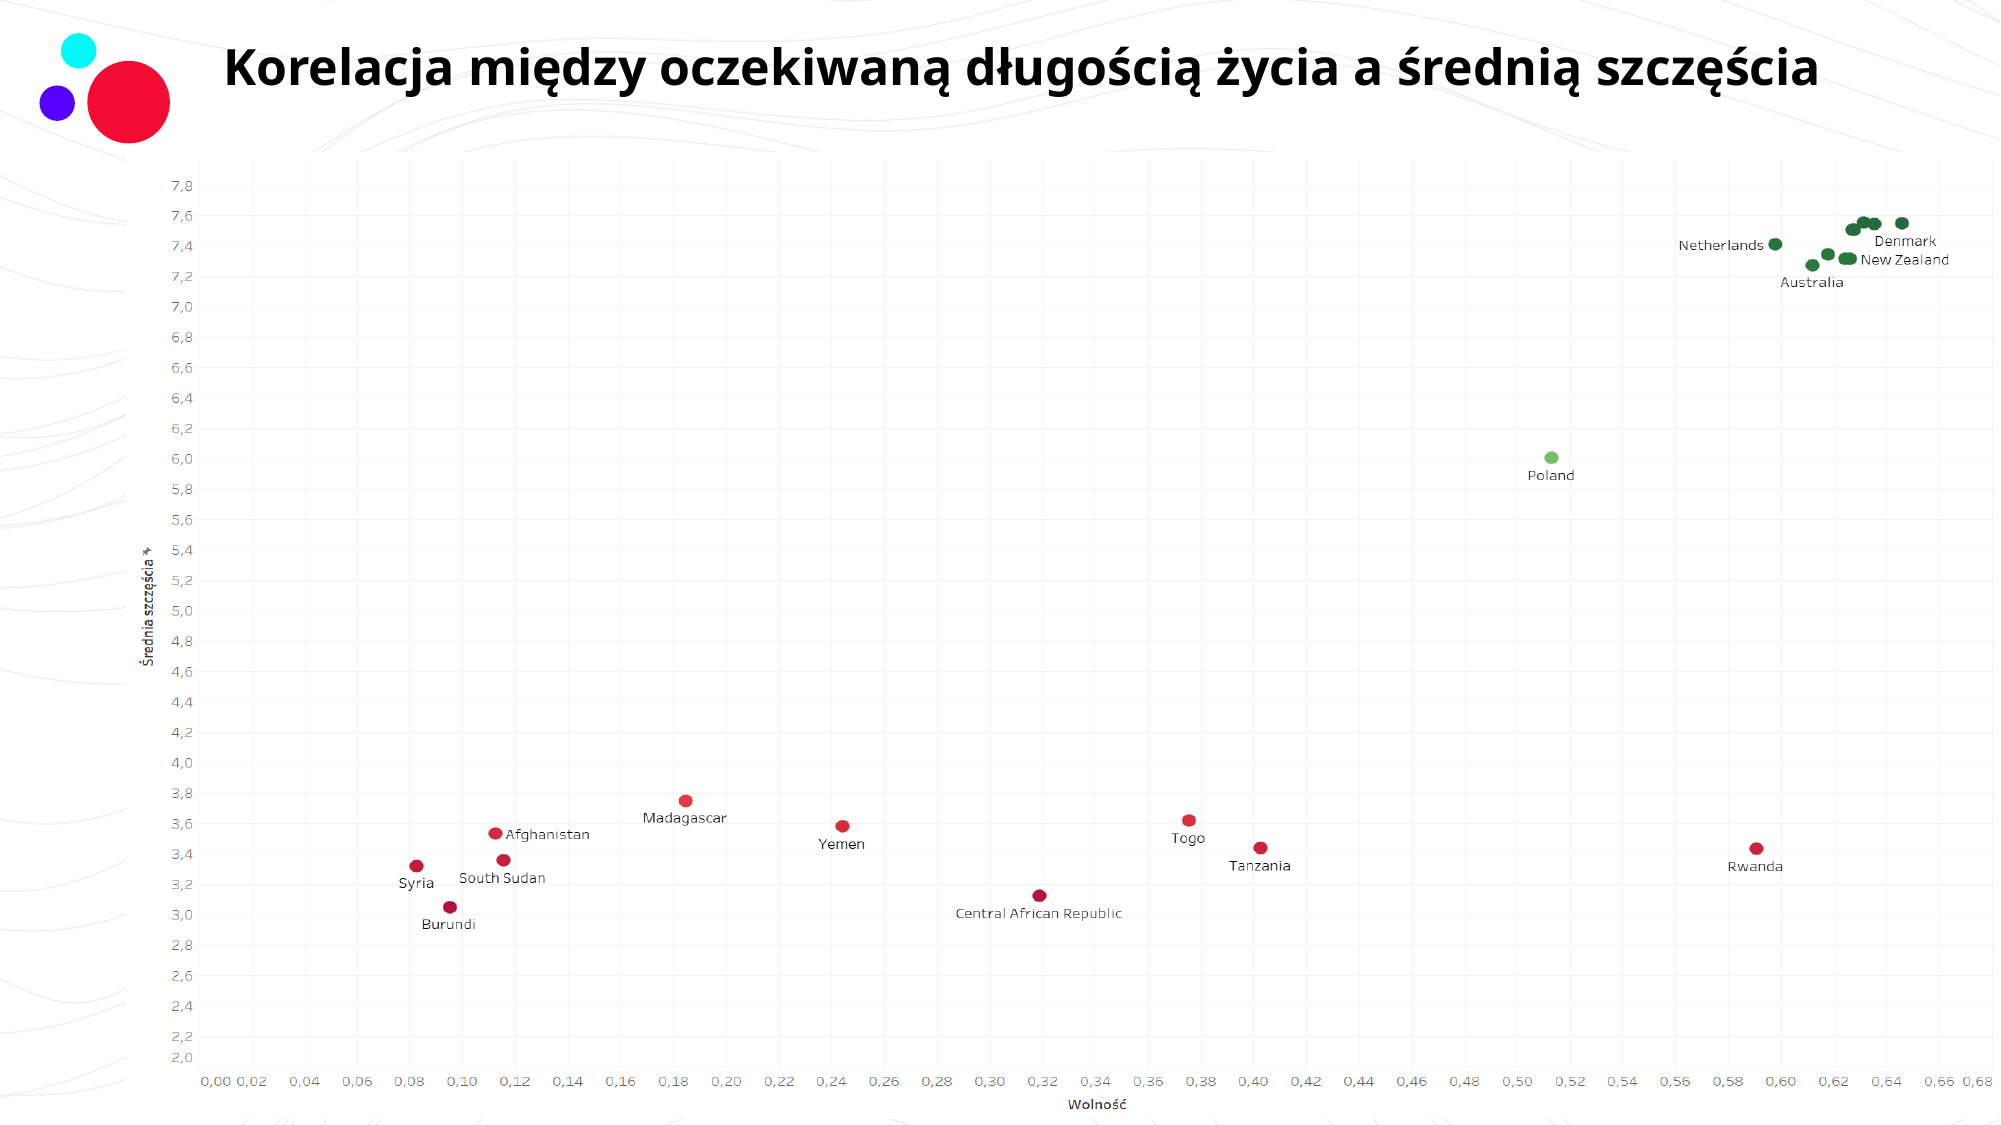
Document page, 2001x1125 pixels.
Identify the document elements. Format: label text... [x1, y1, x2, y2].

picture [0, 0, 2000, 1125]
title Korelacja między oczekiwaną długością życia a średnią szczęścia [208, 34, 1975, 119]
